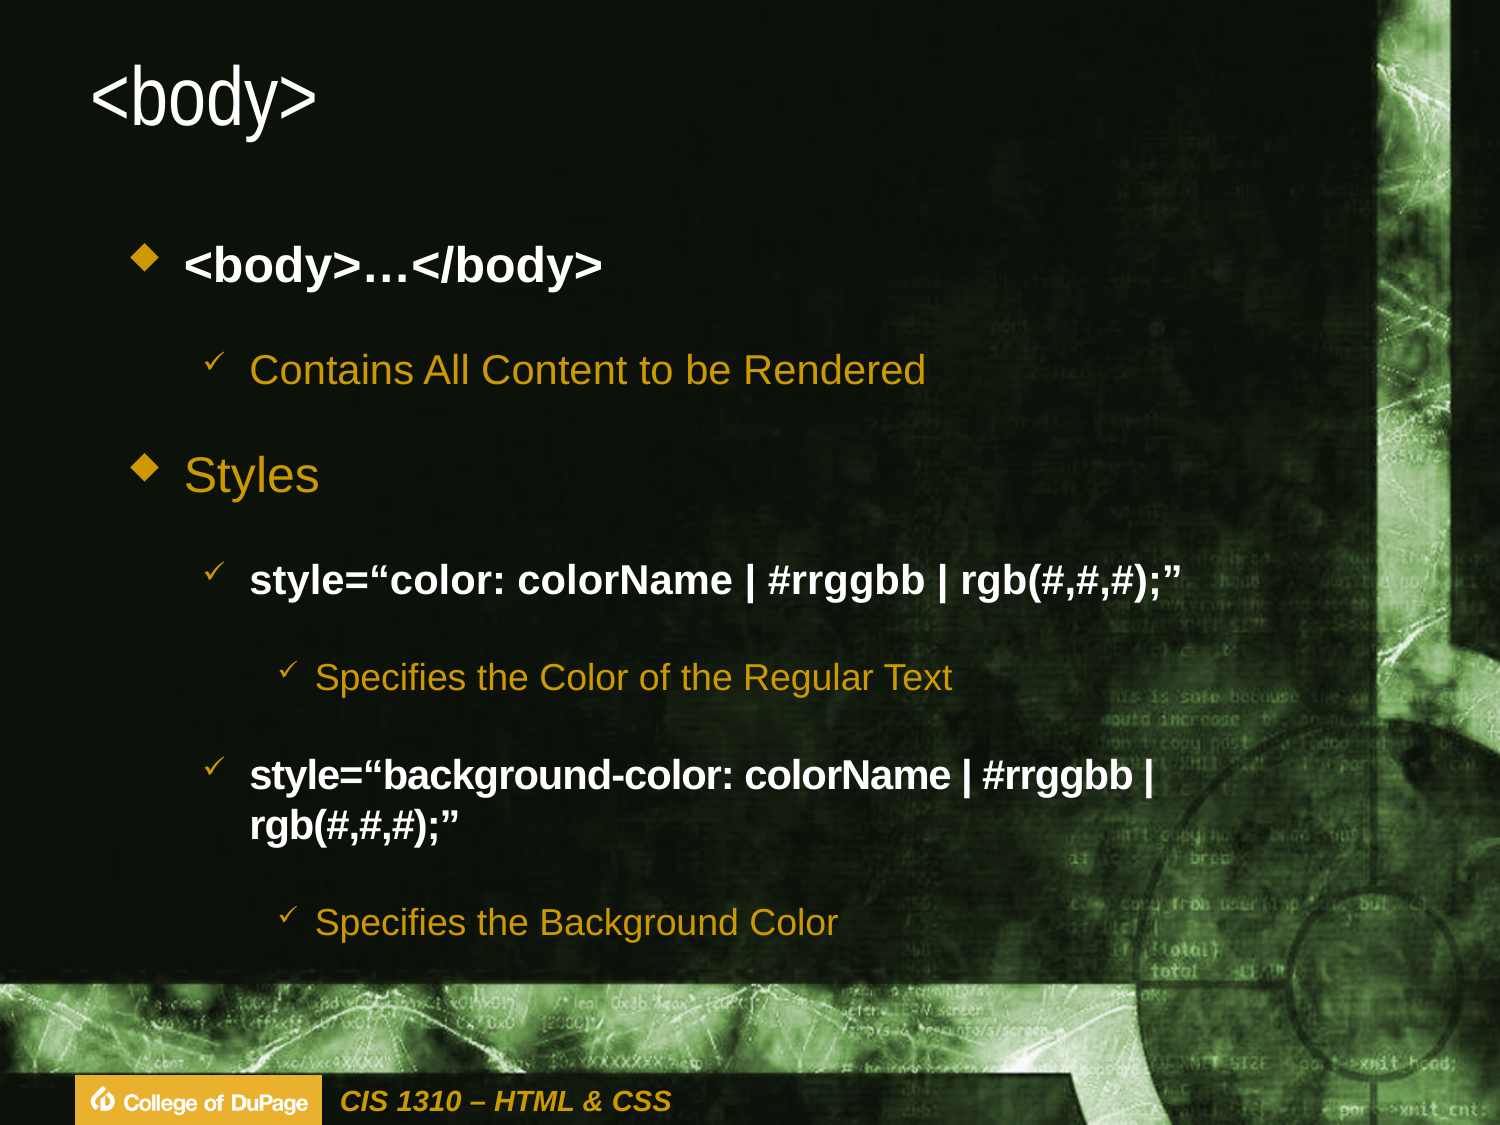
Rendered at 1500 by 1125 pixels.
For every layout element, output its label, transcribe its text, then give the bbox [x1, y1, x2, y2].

picture [0, 0, 1500, 1125]
list <body>…</body> Contains All Content to be Rendered Styles style=“color: colorName | #rrggbb | rgb(#,#,#);” Specifies the Color of the Regular Text style=“background-color: colorName | #rrggbb | rgb(#,#,#);” Specifies the Background Color [112, 224, 1388, 950]
title <body> [74, 37, 1376, 151]
